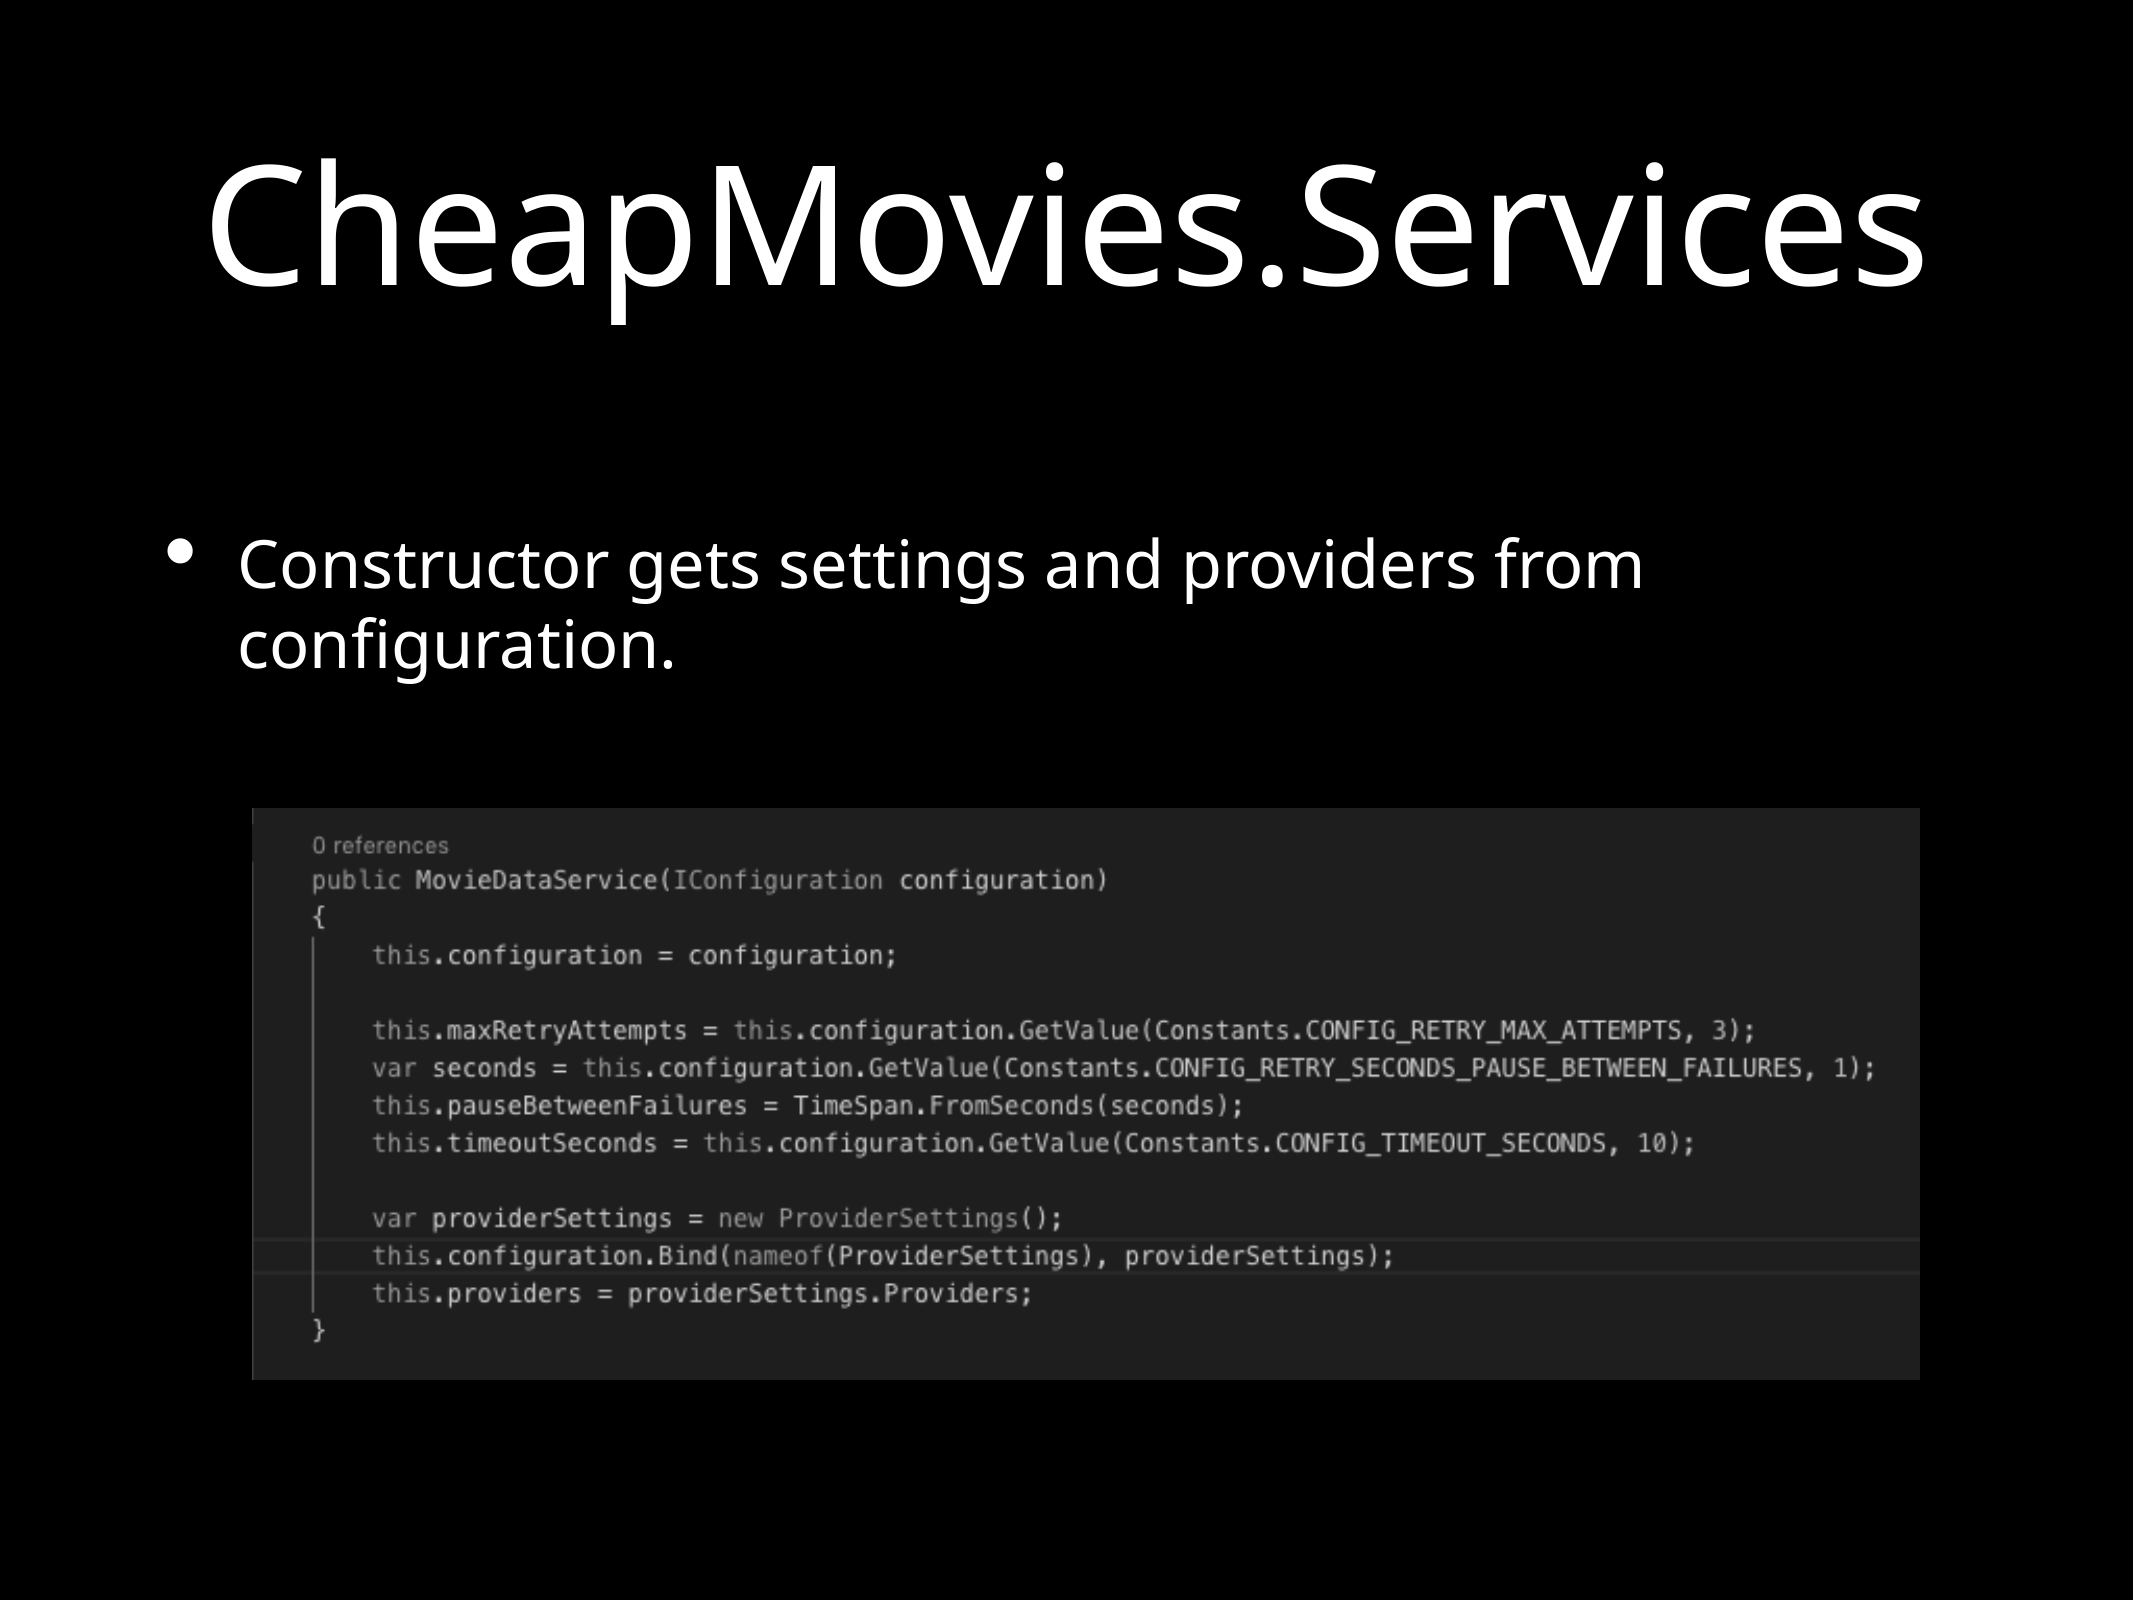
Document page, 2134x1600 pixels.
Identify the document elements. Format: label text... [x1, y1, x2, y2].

title CheapMovies.Services [155, 41, 1978, 397]
list Constructor gets settings and providers from configuration. [155, 424, 1978, 780]
picture [252, 808, 1920, 1380]
